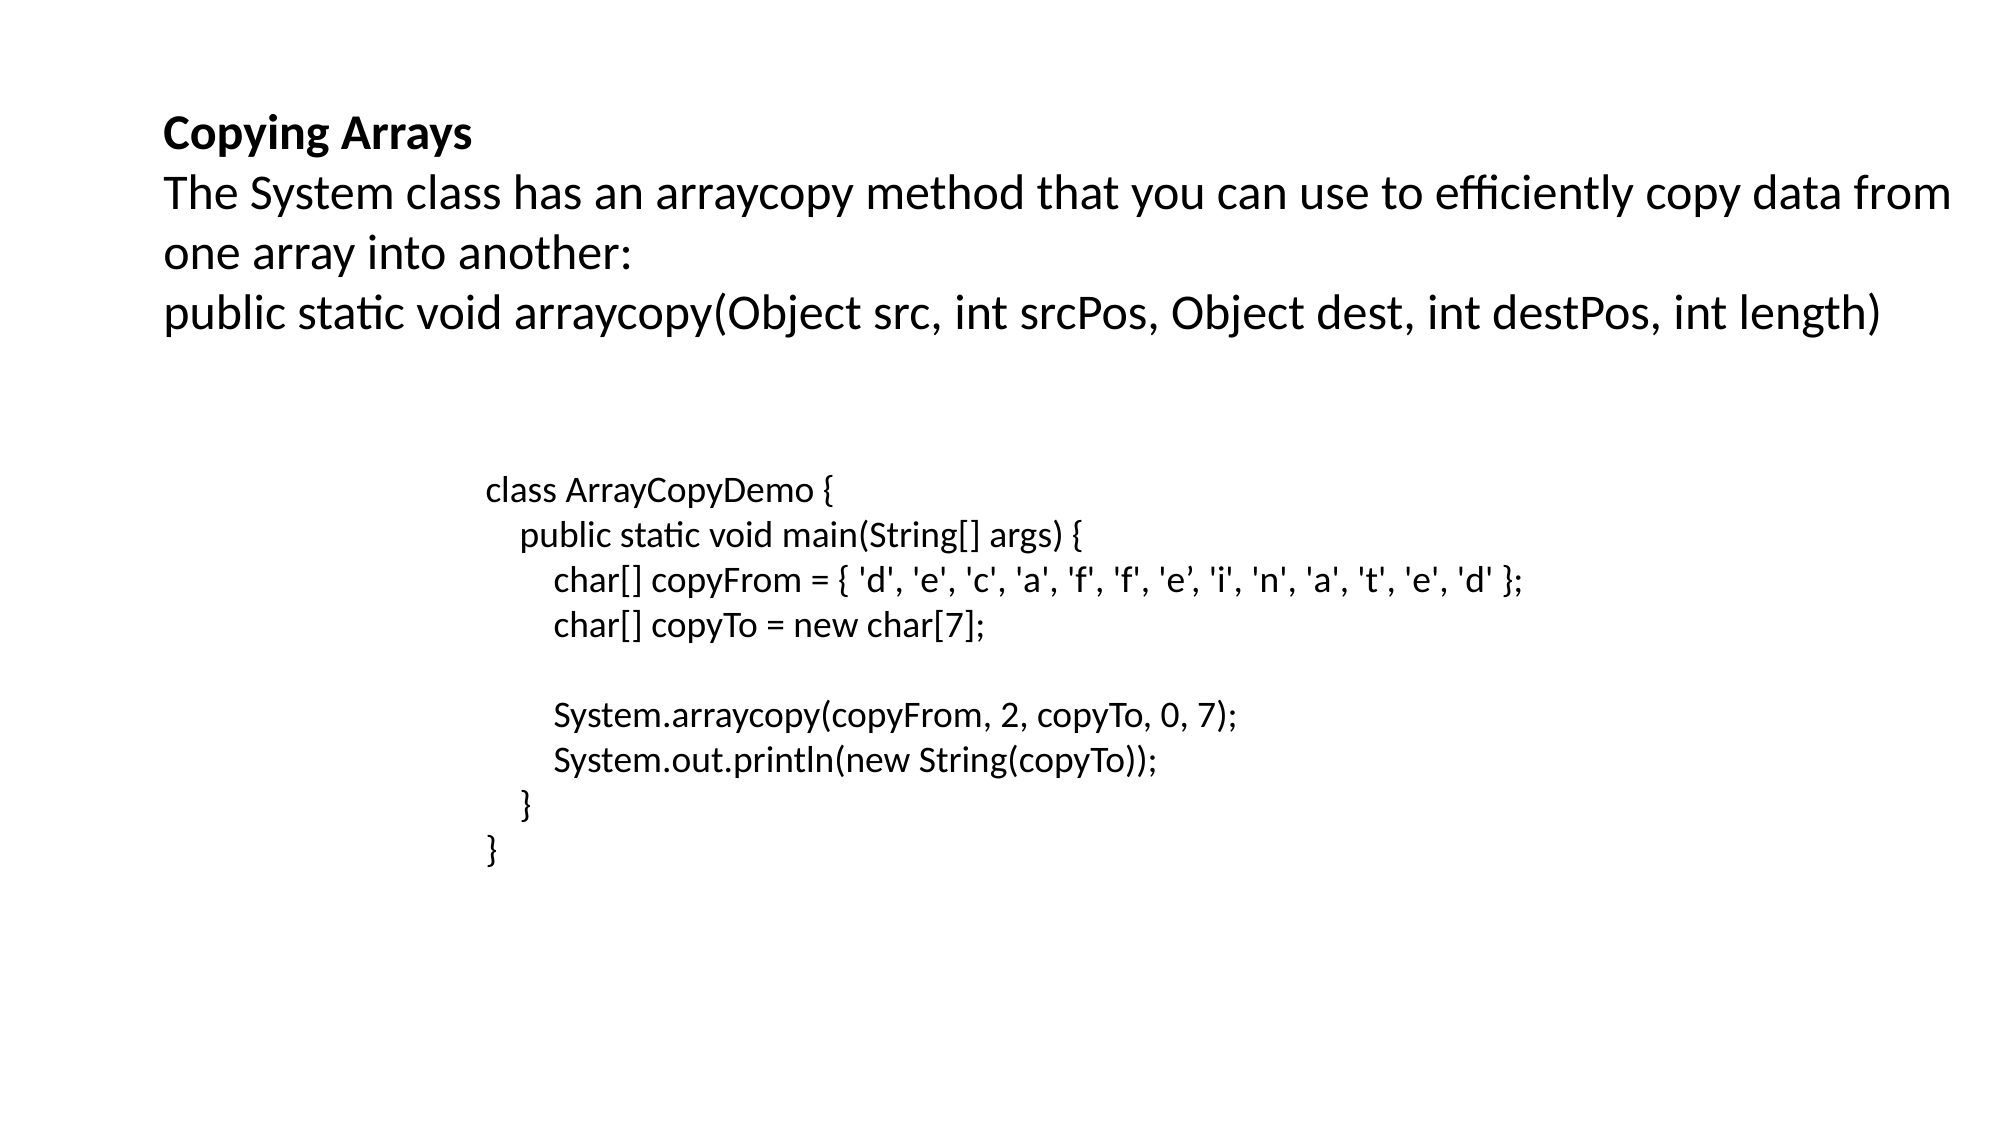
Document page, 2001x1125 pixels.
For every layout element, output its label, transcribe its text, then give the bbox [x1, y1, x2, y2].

text_box Copying Arrays The System class has an arraycopy method that you can use to efficiently copy data from one array into another: public static void arraycopy(Object src, int srcPos, Object dest, int destPos, int length) [148, 91, 1968, 347]
text_box class ArrayCopyDemo { public static void main(String[] args) { char[] copyFrom = { 'd', 'e', 'c', 'a', 'f', 'f', 'e’, 'i', 'n', 'a', 't', 'e', 'd' }; char[] copyTo = new char[7]; System.arraycopy(copyFrom, 2, copyTo, 0, 7); System.out.println(new String(copyTo)); } } [470, 457, 1850, 878]
